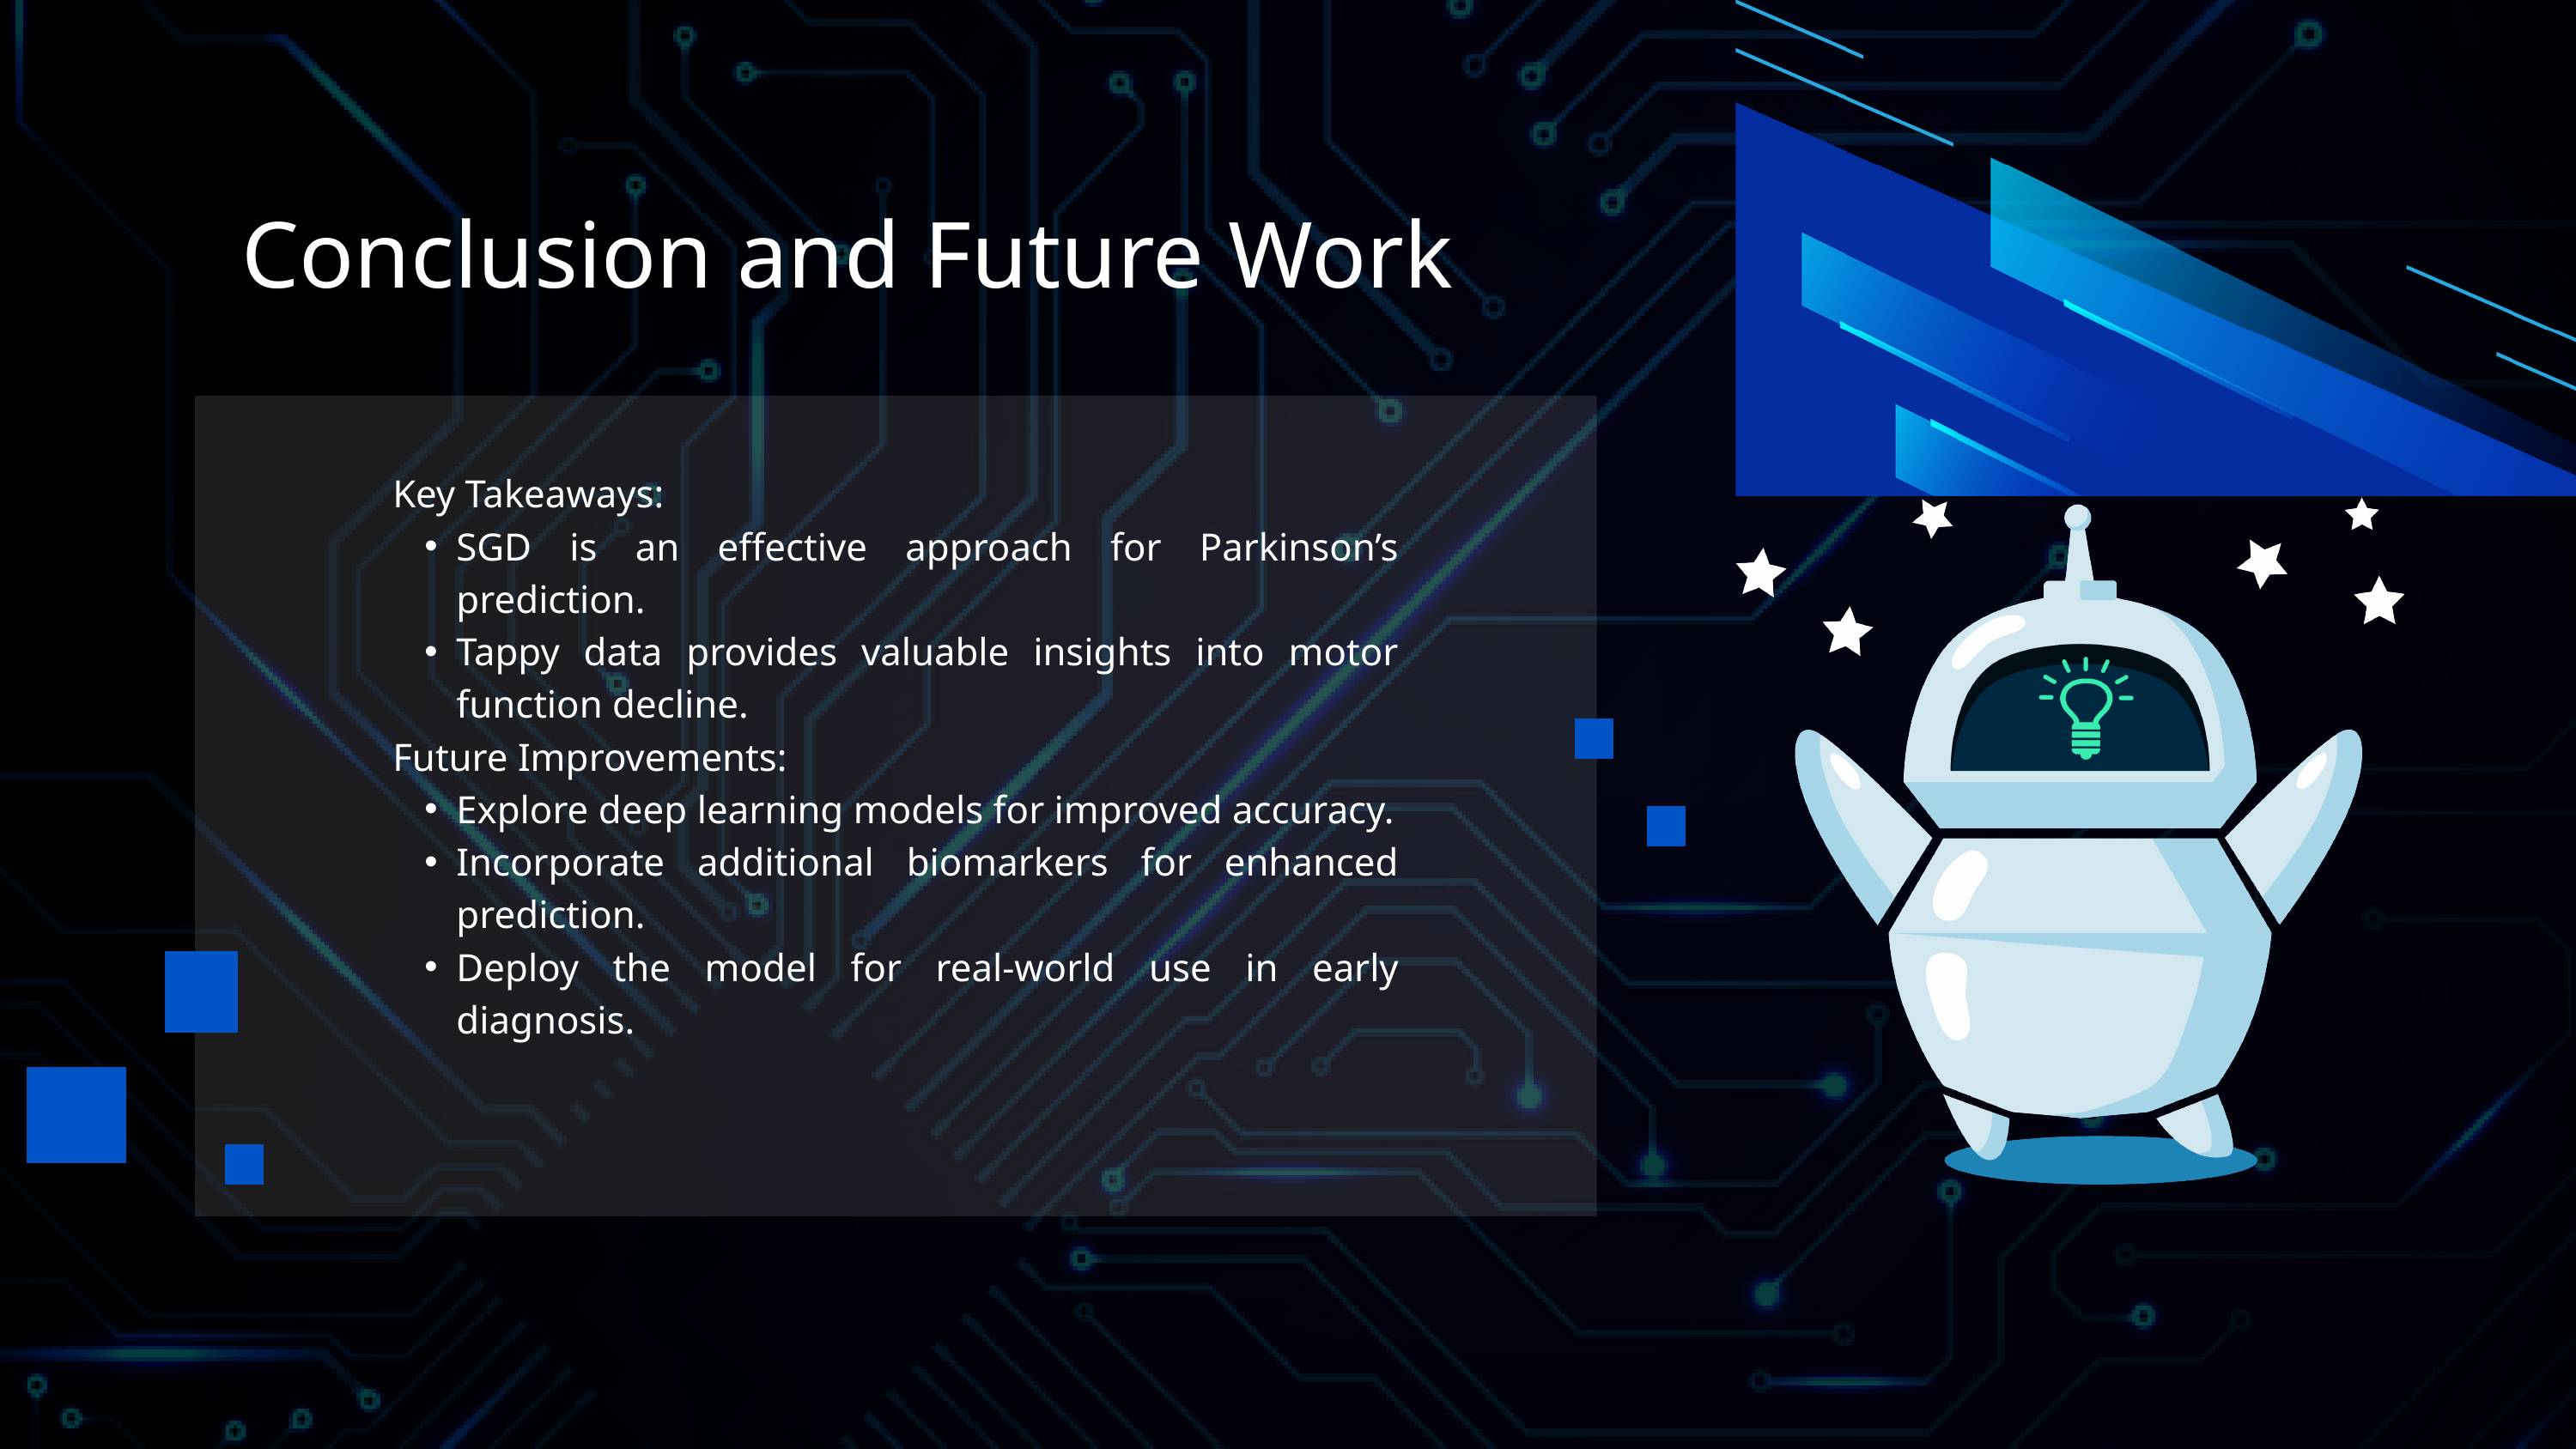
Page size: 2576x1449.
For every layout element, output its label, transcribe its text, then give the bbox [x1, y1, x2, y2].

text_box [27, 1064, 125, 1166]
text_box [1645, 806, 1687, 846]
text_box Conclusion and Future Work [240, 179, 1557, 306]
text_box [160, 955, 242, 1029]
text_box [1735, 0, 2576, 496]
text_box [223, 1144, 264, 1185]
text_box [0, 0, 2576, 1449]
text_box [1574, 718, 1615, 758]
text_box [194, 395, 1597, 1217]
text_box [1735, 496, 2405, 1185]
